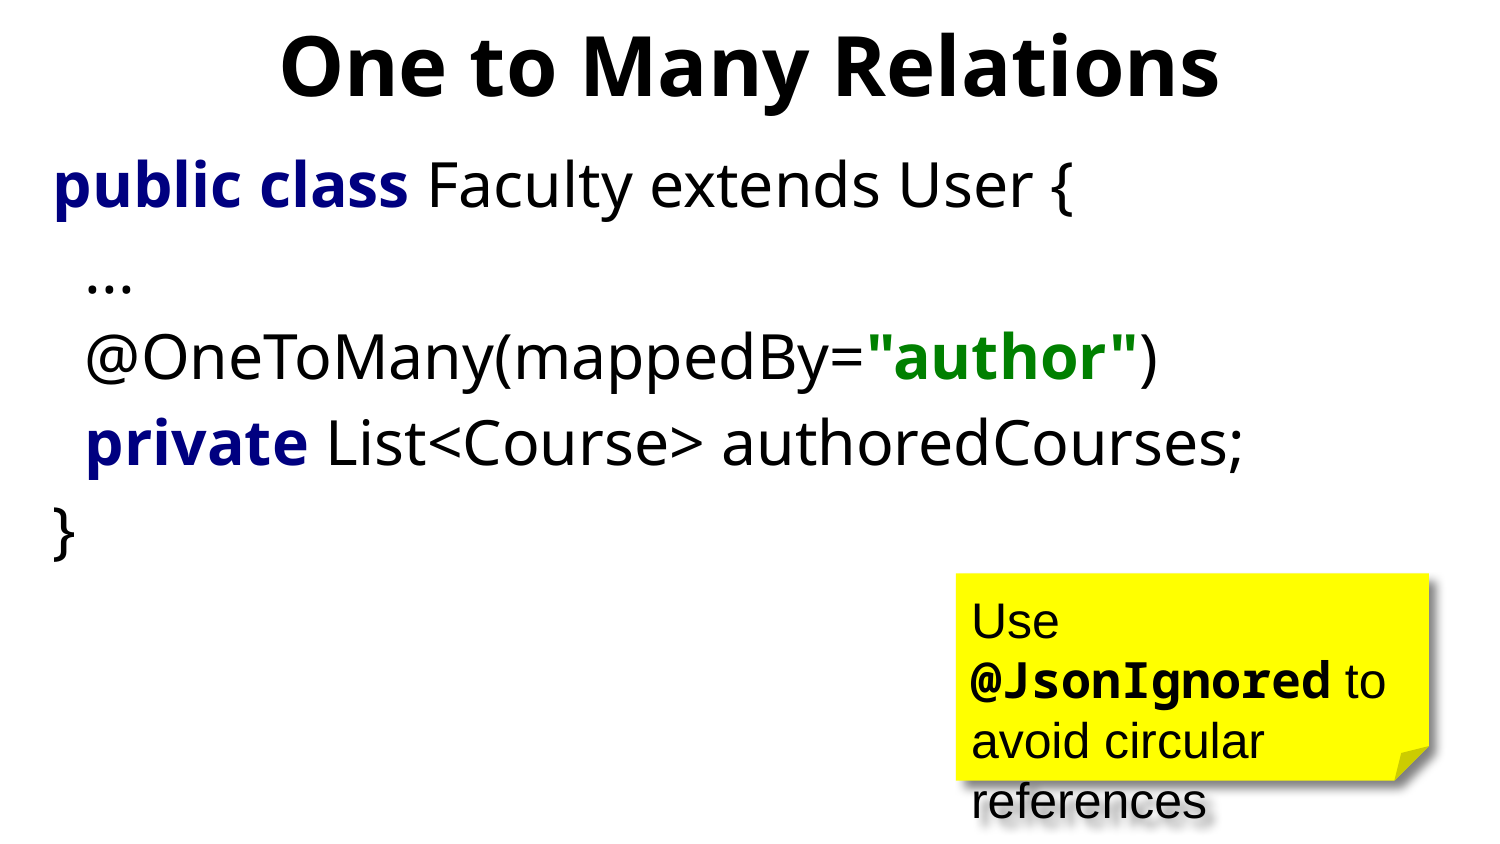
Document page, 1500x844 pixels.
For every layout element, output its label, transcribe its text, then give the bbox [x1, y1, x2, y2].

title One to Many Relations [0, 0, 1500, 119]
list public class Faculty extends User { ... @OneToMany(mappedBy="author") private List<Course> authoredCourses; } [37, 118, 1500, 844]
text_box Use @JsonIgnored to avoid circular references [955, 573, 1429, 781]
